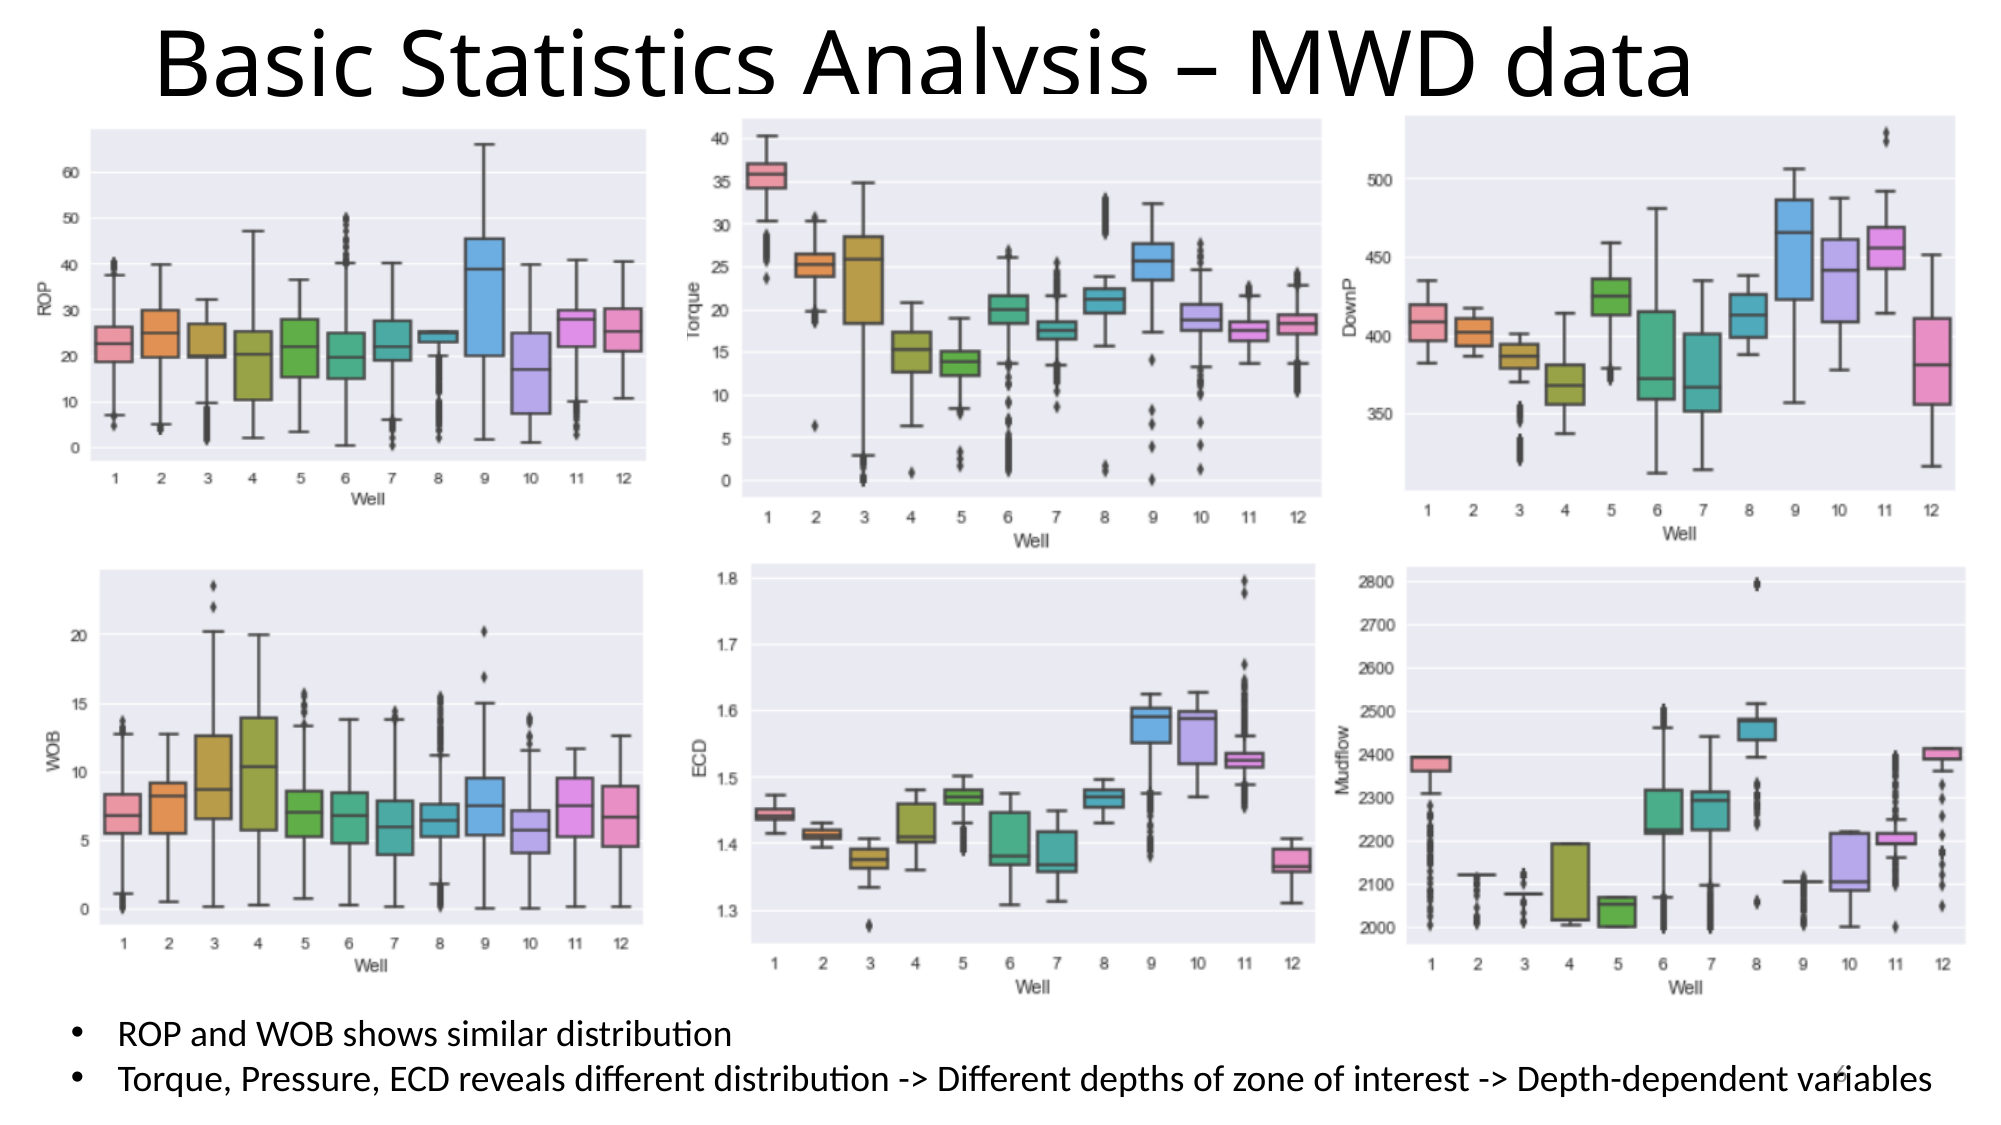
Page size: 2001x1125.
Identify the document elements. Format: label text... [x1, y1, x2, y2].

picture [1325, 564, 1976, 1004]
picture [1334, 107, 1968, 548]
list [665, 94, 1341, 563]
text_box ROP and WOB shows similar distribution Torque, Pressure, ECD reveals different distribution -> Different depths of zone of interest -> Depth-dependent variables [56, 1001, 2000, 1107]
picture [685, 562, 1323, 1002]
picture [0, 124, 687, 526]
picture [26, 556, 660, 981]
title Basic Statistics Analysis – MWD data [137, 0, 1863, 124]
